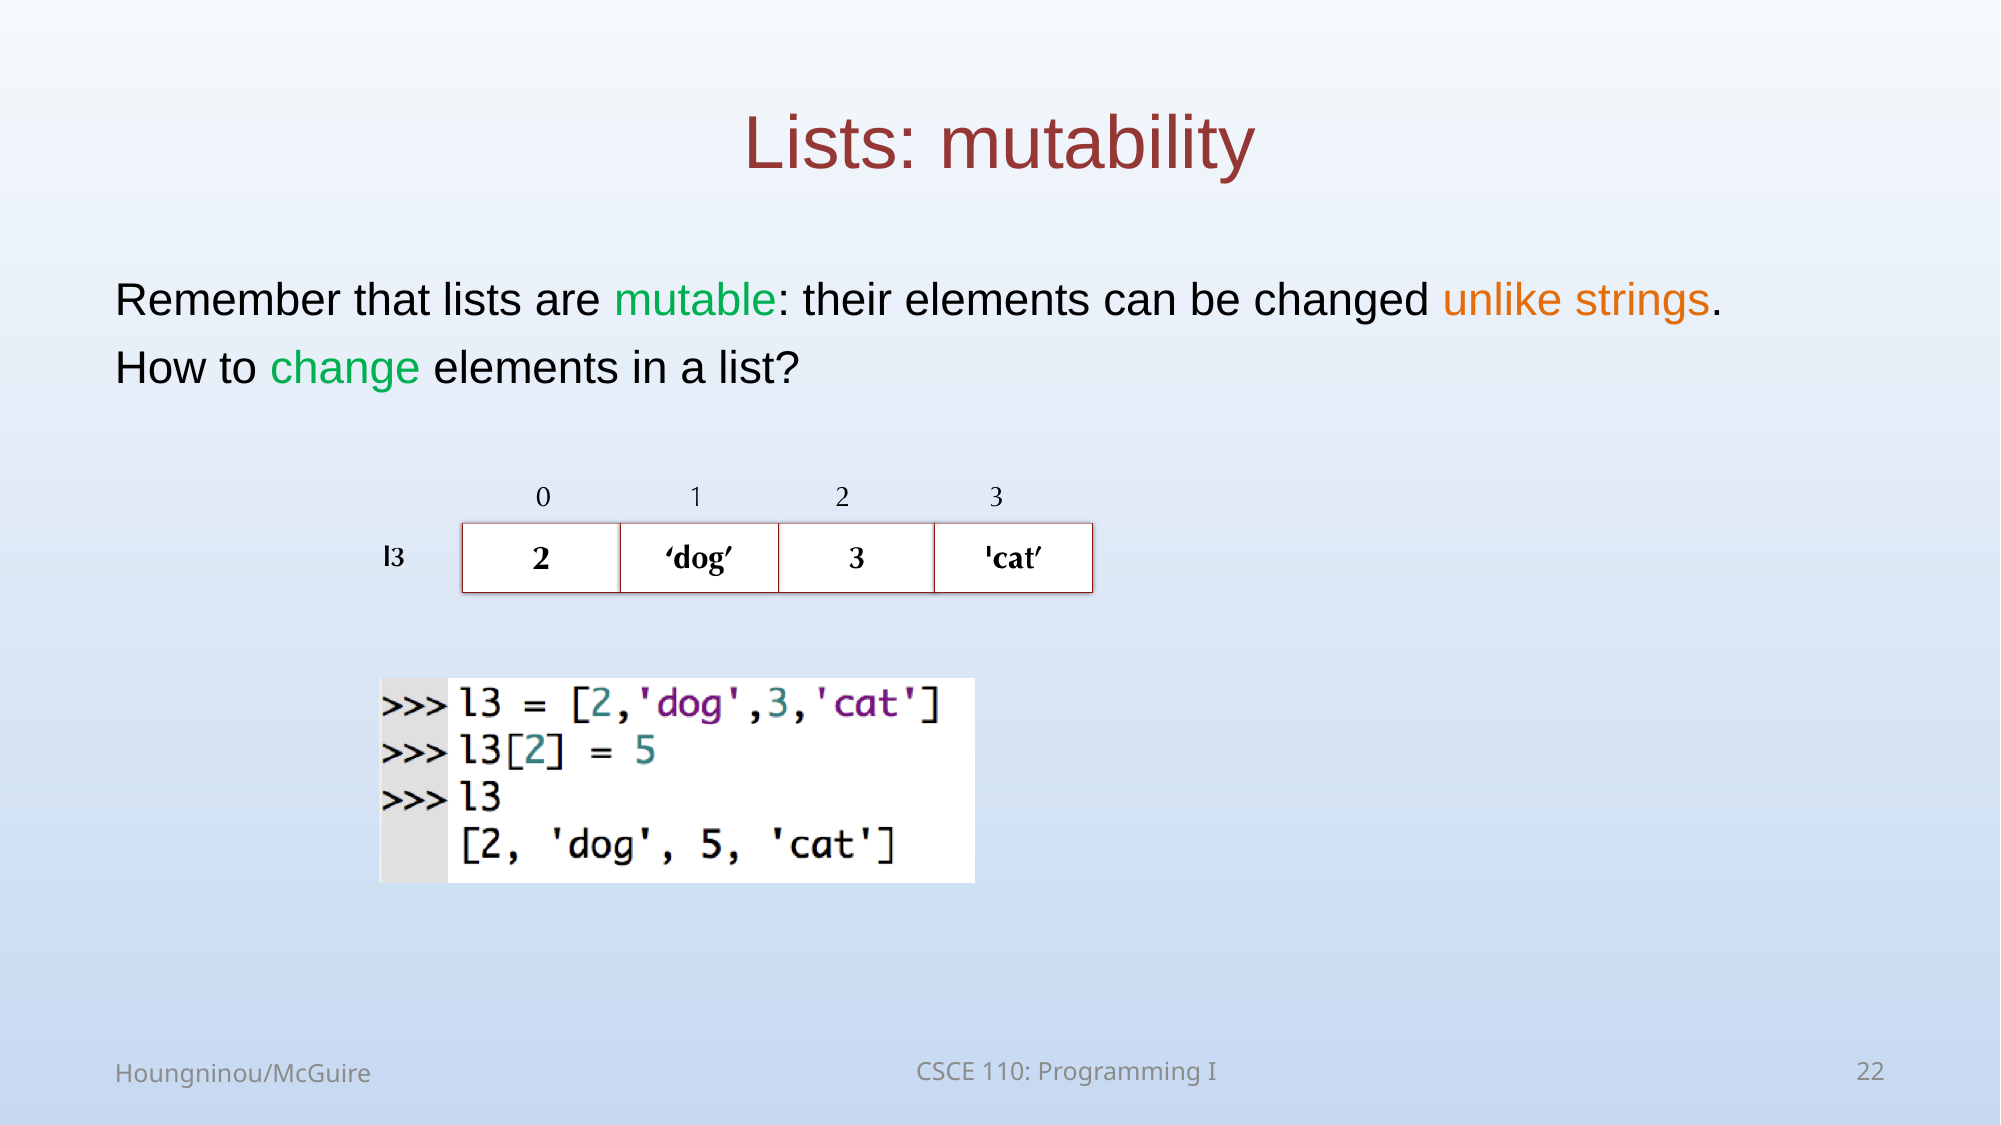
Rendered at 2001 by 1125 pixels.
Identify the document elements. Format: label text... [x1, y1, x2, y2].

slide_number 22 [1450, 1042, 1900, 1103]
footer CSCE 110: Programming I [683, 1042, 1450, 1103]
title Lists: mutability [99, 45, 1900, 233]
slide_number Houngninou/McGuire [99, 1042, 567, 1103]
picture [376, 474, 1099, 599]
picture [378, 677, 976, 884]
list Remember that lists are mutable: their elements can be changed unlike strings. How to change elements in a list? [99, 262, 1900, 1005]
